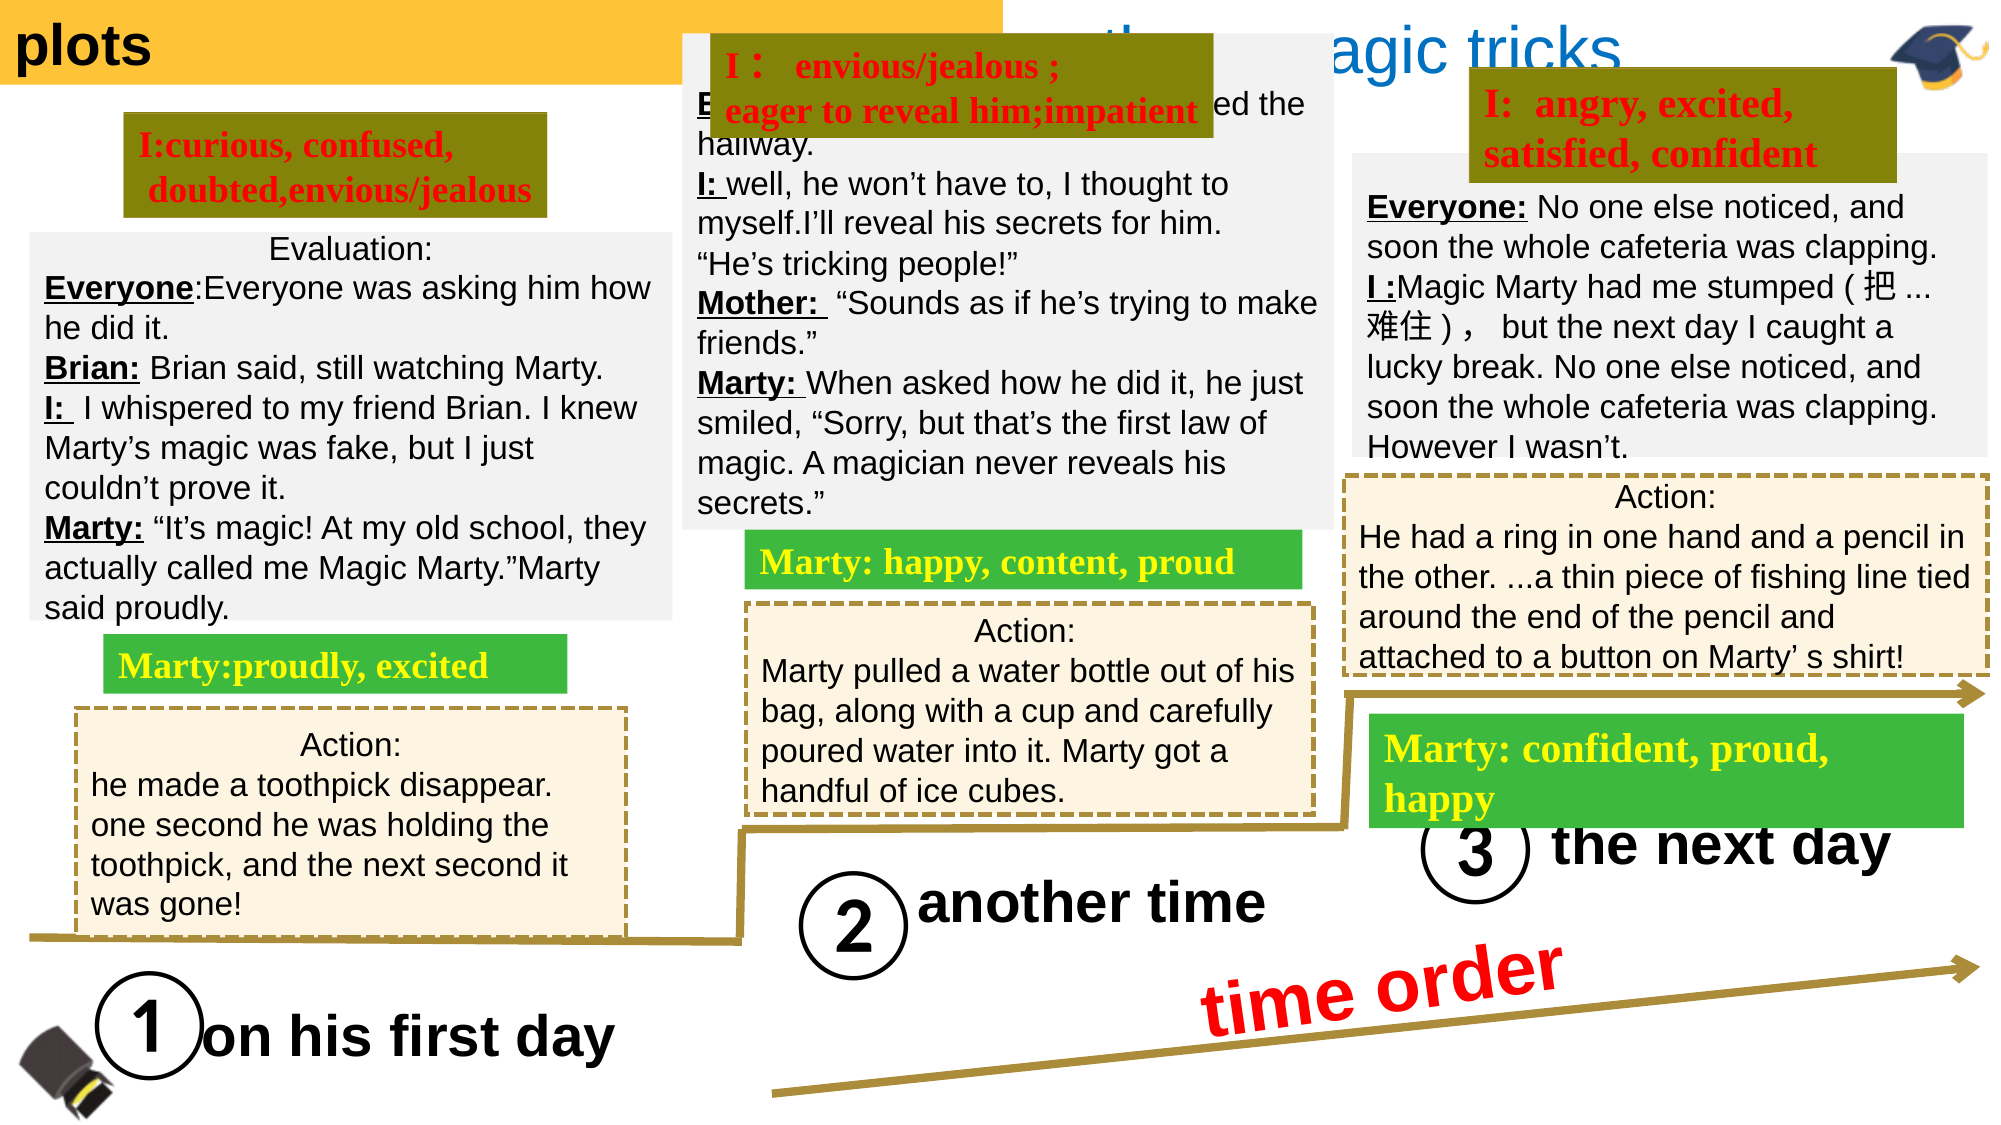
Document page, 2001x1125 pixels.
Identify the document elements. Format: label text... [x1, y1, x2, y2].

text_box Evalution: Everyone: No one else noticed, and soon the whole cafeteria was clapping. I :Magic Marty had me stumped (把...难住)，but the next day I caught a lucky break. No one else noticed, and soon the whole cafeteria was clapping. However I wasn’t. [1351, 152, 1989, 458]
picture [1881, 0, 2000, 117]
text_box on his first day [187, 991, 632, 1076]
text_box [771, 966, 1981, 1094]
picture [0, 1006, 119, 1125]
text_box Marty: happy, content, proud [744, 529, 1303, 590]
text_box I: angry, excited, satisfied, confident [1468, 67, 1897, 183]
text_box ① [60, 942, 274, 1092]
text_box Action: He had a ring in one hand and a pencil in the other. ...a thin piece of fishing line tied around the end of the pencil and attached to a button on Marty’ s shirt! [1343, 474, 1989, 676]
text_box plots [0, 0, 1003, 85]
text_box three magic tricks [1086, 0, 1639, 95]
text_box time order [1178, 942, 1582, 966]
text_box Action: Marty pulled a water bottle out of his bag, along with a cup and carefully poured water into it. Marty got a handful of ice cubes. [745, 603, 1314, 691]
text_box Evalution: EvaluationEveryone: Applause filled the hallway. I: well, he won’t have to, I thought to myself.I’ll reveal his secrets for him. “He’s tricking people!” Mother: “Sounds as if he’s trying to make friends.” Marty: When asked how he did it, he just smiled, “Sorry, but that’s the first law of magic. A magician never reveals his secrets.” [681, 32, 1335, 531]
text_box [29, 691, 1986, 942]
text_box I:curious, confused, doubted,envious/jealous [123, 112, 548, 218]
text_box Evaluation: Everyone:Everyone was asking him how he did it. Brian: Brian said, still watching Marty. I: I whispered to my friend Brian. I knew Marty’s magic was fake, but I just couldn’t prove it. Marty: “It’s magic! At my old school, they actually called me Magic Marty.”Marty said proudly. [29, 231, 673, 621]
text_box ② [764, 942, 880, 992]
text_box I：envious/jealous ; eager to reveal him;impatient [710, 33, 1214, 138]
text_box Marty:proudly, excited [103, 634, 568, 691]
